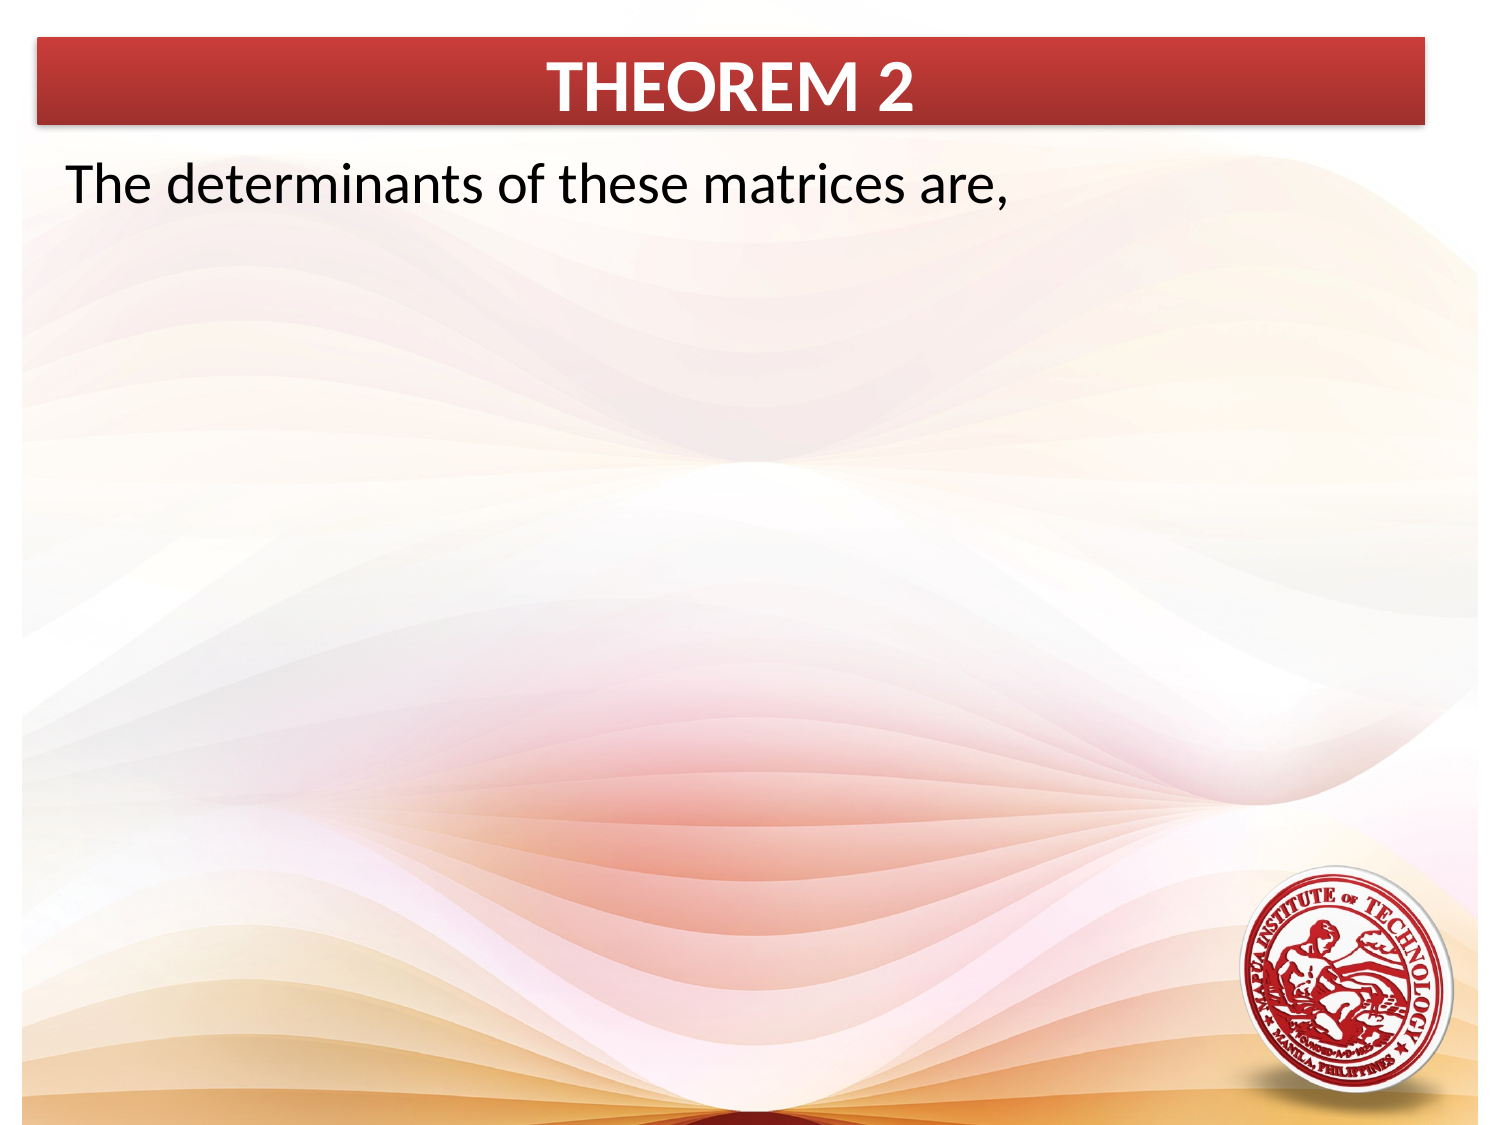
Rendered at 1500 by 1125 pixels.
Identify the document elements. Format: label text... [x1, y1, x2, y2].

text_box THEOREM 2 [37, 37, 1425, 125]
picture [22, 0, 1478, 1125]
